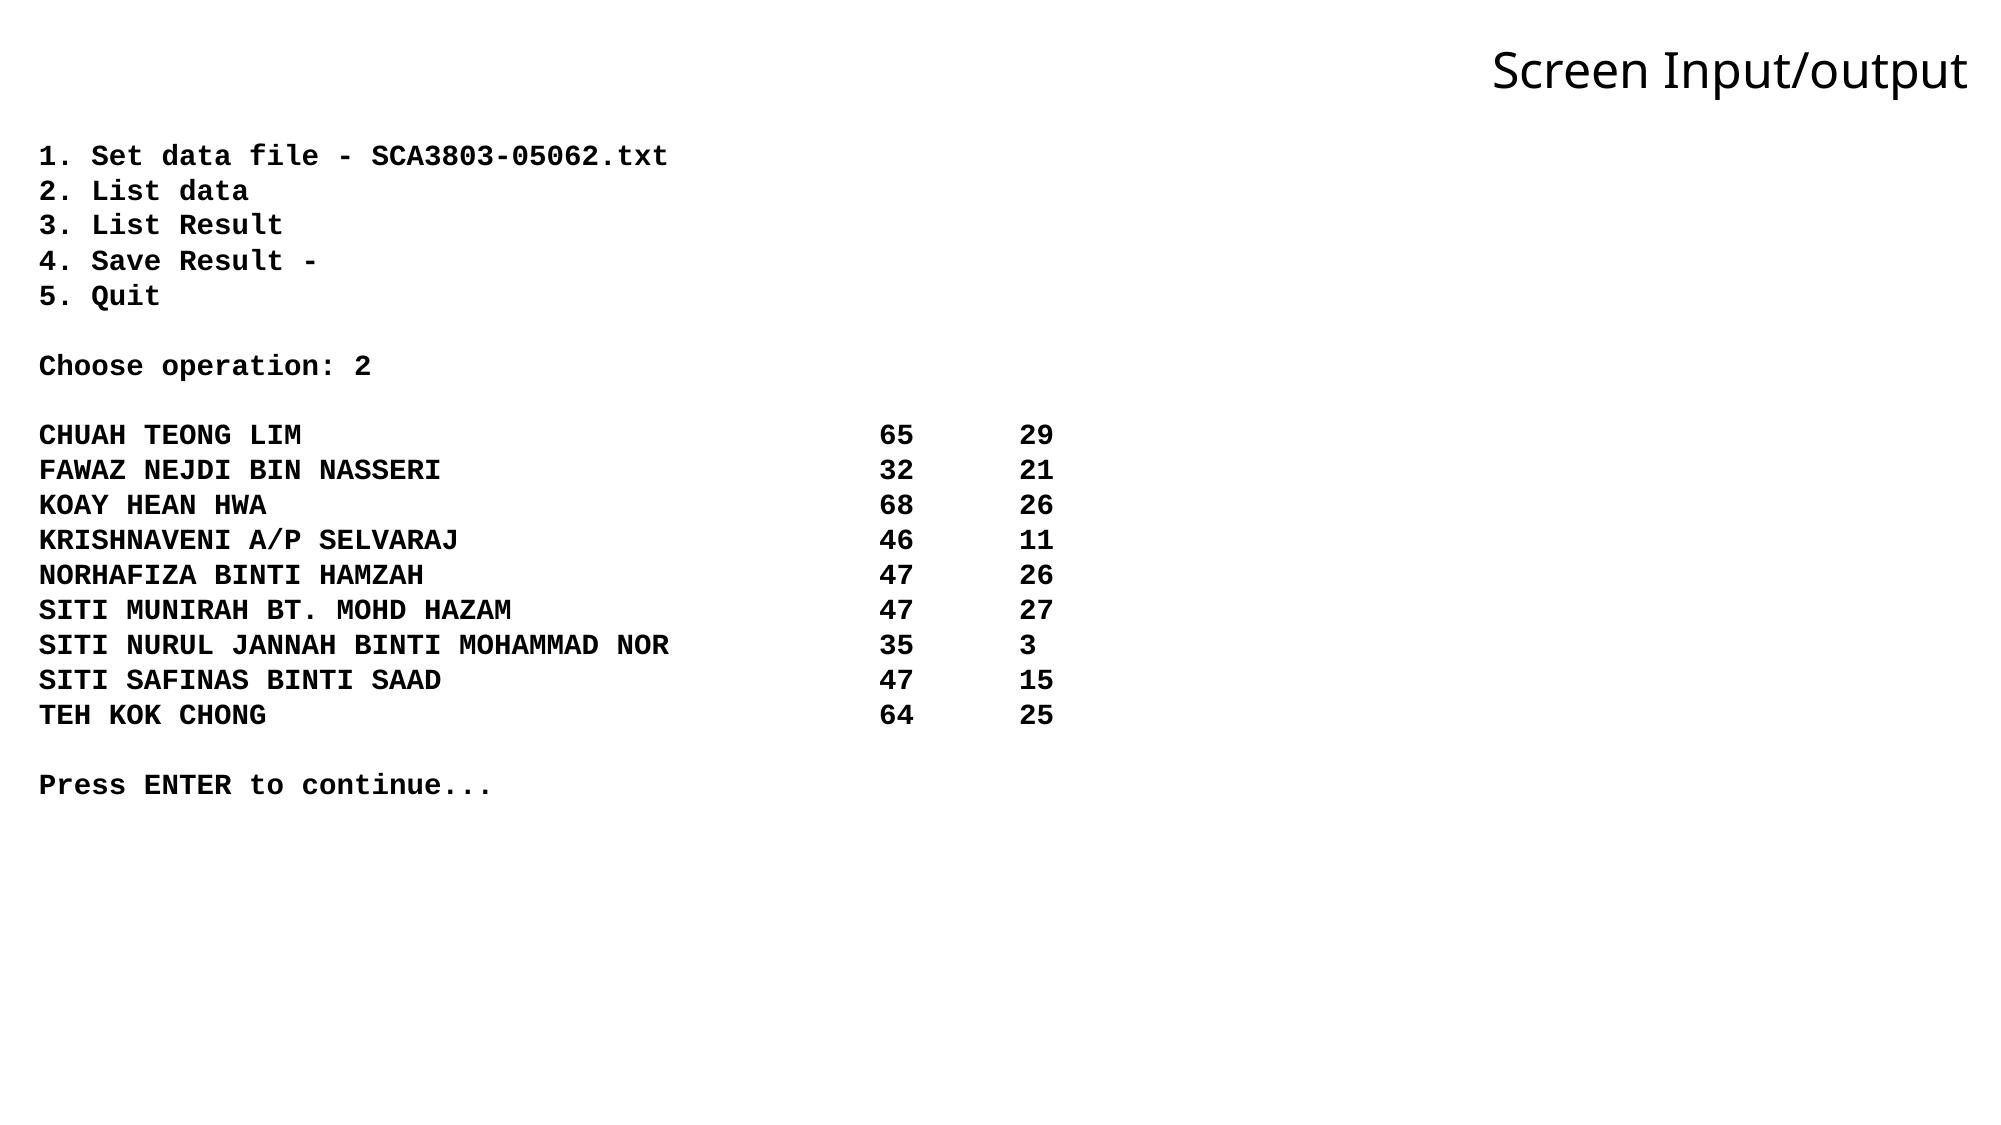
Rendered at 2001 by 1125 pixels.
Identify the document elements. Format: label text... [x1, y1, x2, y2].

title Screen Input/output [259, 17, 1985, 129]
text_box 1. Set data file - SCA3803-05062.txt 2. List data 3. List Result 4. Save Result - 5. Quit Choose operation: 2 CHUAH TEONG LIM 65 29 FAWAZ NEJDI BIN NASSERI 32 21 KOAY HEAN HWA 68 26 KRISHNAVENI A/P SELVARAJ 46 11 NORHAFIZA BINTI HAMZAH 47 26 SITI MUNIRAH BT. MOHD HAZAM 47 27 SITI NURUL JANNAH BINTI MOHAMMAD NOR 35 3 SITI SAFINAS BINTI SAAD 47 15 TEH KOK CHONG 64 25 Press ENTER to continue... [24, 128, 1213, 808]
